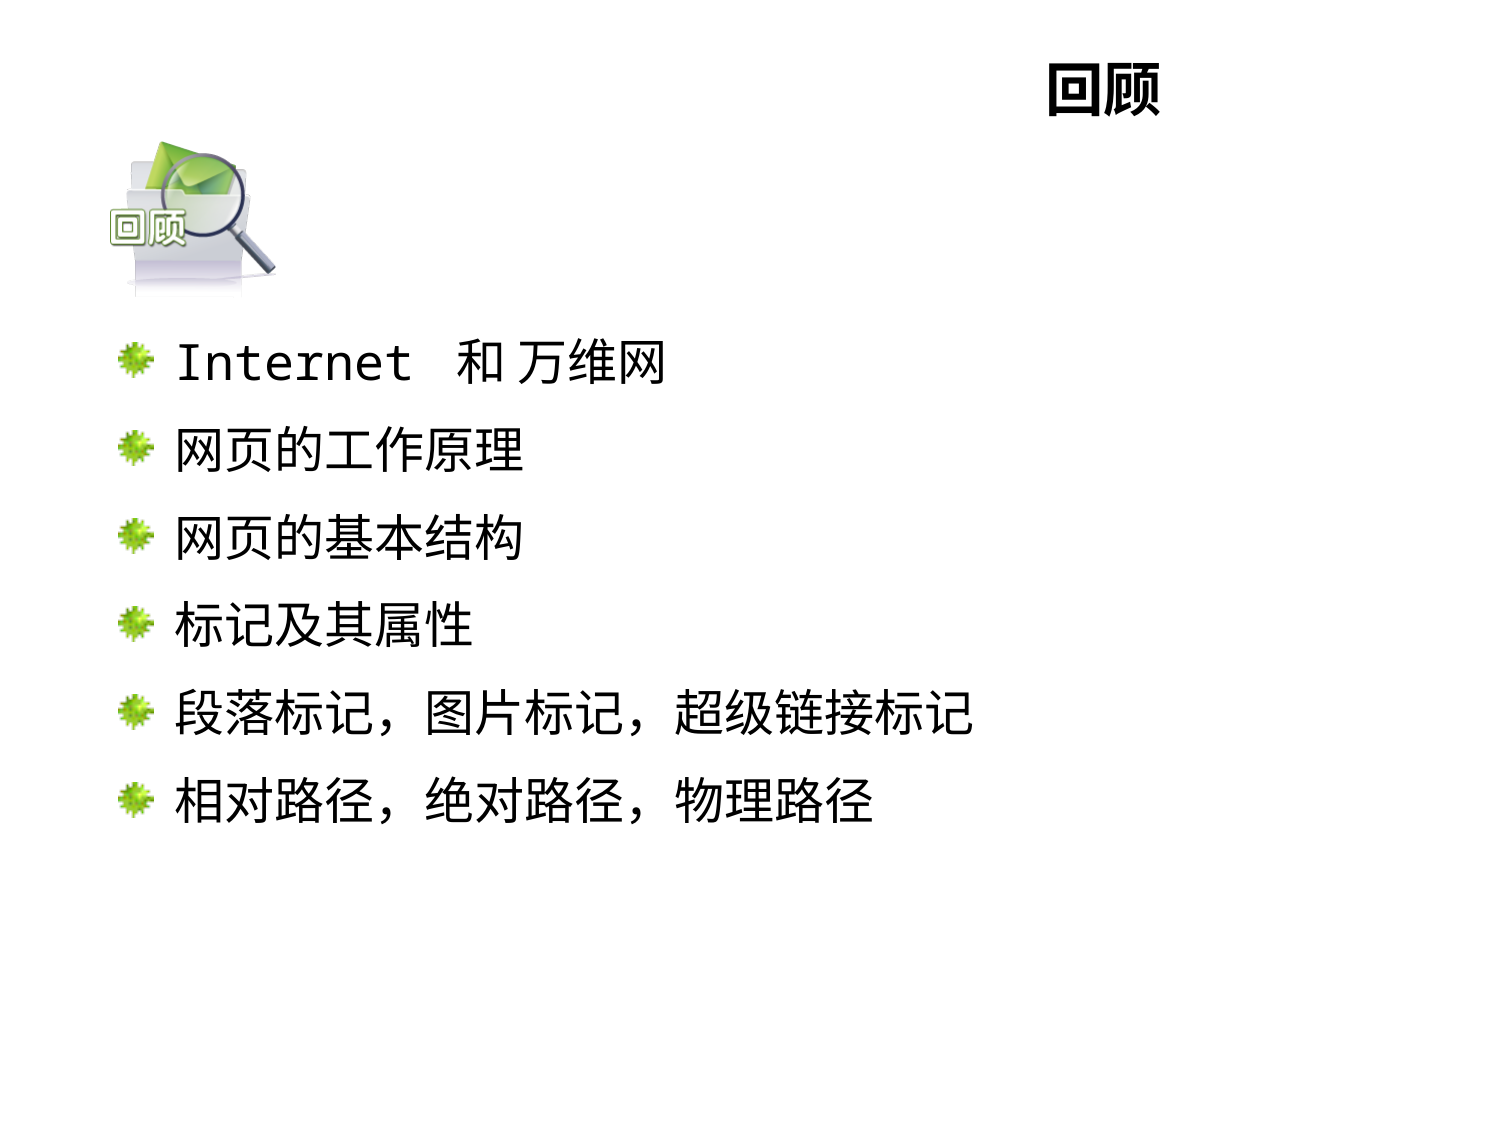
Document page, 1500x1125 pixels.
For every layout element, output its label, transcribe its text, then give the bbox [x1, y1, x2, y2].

picture [118, 782, 154, 818]
picture [105, 128, 276, 299]
picture [118, 694, 154, 730]
picture [118, 606, 154, 642]
picture [118, 342, 154, 378]
picture [118, 518, 154, 554]
list Internet 和 万维网 网页的工作原理 网页的基本结构 标记及其属性 段落标记，图片标记，超级链接标记 相对路径，绝对路径，物理路径 [102, 304, 1454, 1008]
title 回顾 [719, 46, 1489, 130]
picture [118, 430, 154, 466]
